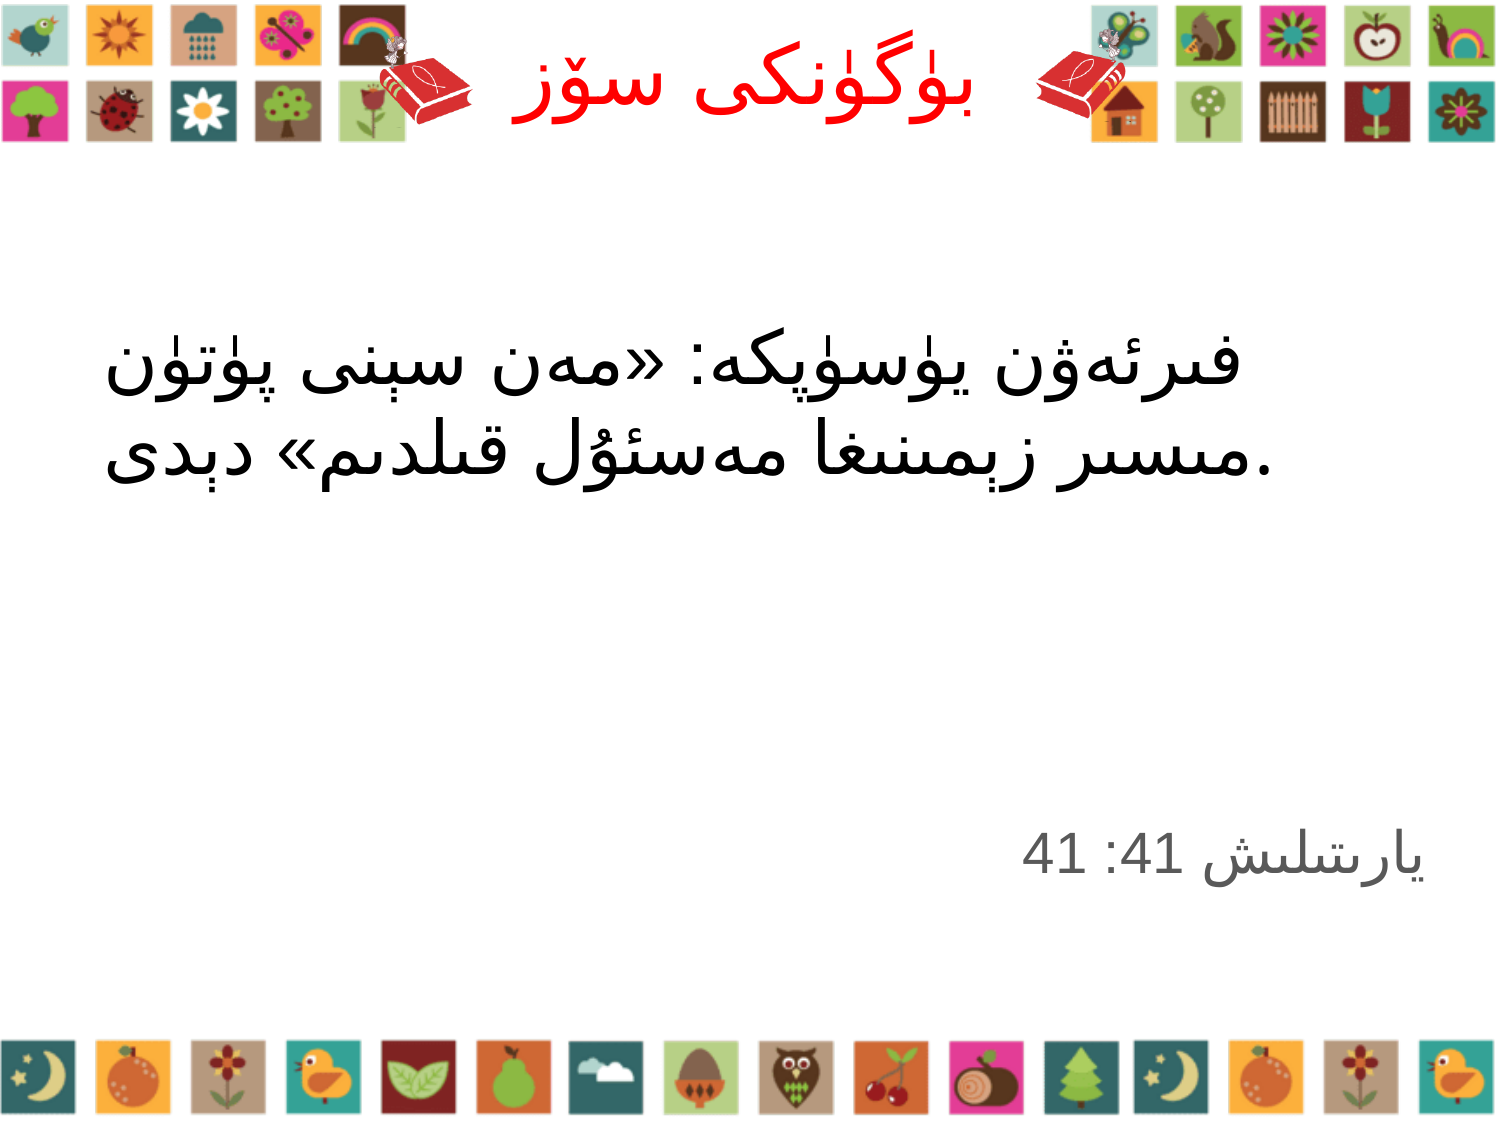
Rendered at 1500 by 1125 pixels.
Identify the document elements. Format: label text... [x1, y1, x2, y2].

text_box بۈگۈنكى سۆز [425, 13, 1004, 129]
picture [1003, 3, 1500, 150]
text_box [0, 1028, 1500, 1118]
text_box يارىتىلىش 41: 41 [808, 807, 1441, 893]
picture [0, 3, 505, 150]
text_box فىرئەۋن يۈسۈپكە: «مەن سېنى پۈتۈن مىسىر زېمىنىغا مەسئۇل قىلدىم» دېدى. [88, 302, 1436, 498]
